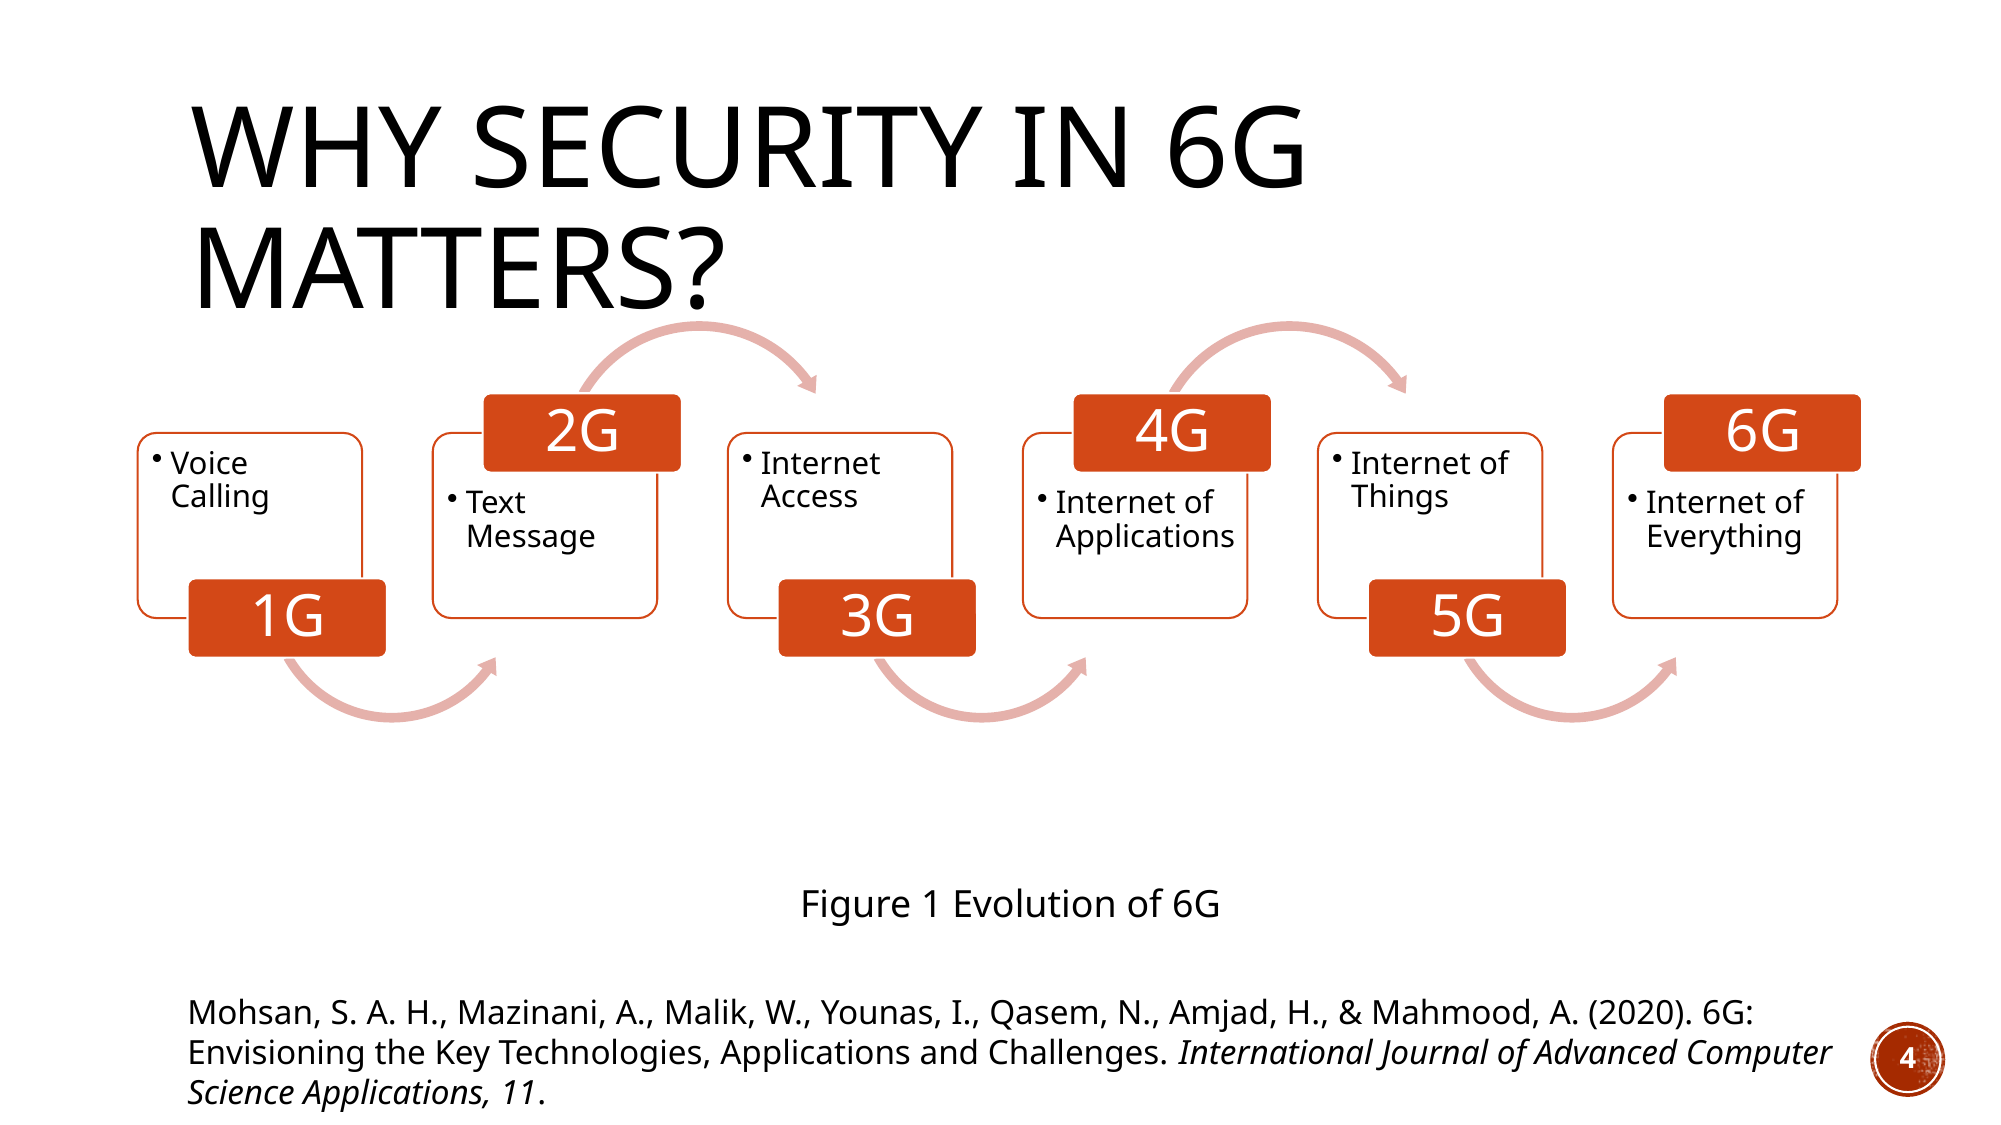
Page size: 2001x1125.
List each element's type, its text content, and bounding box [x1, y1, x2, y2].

text_box Mohsan, S. A. H., Mazinani, A., Malik, W., Younas, I., Qasem, N., Amjad, H., & Mahmood, A. (2020). 6G: Envisioning the Key Technologies, Applications and Challenges. International Journal of Advanced Computer Science Applications, 11. [172, 983, 1918, 1125]
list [138, 170, 1861, 881]
title Why security in 6G matters? [175, 79, 1826, 168]
text_box Figure 1 Evolution of 6G [785, 883, 1471, 933]
slide_number 4 [1855, 1028, 1961, 1089]
